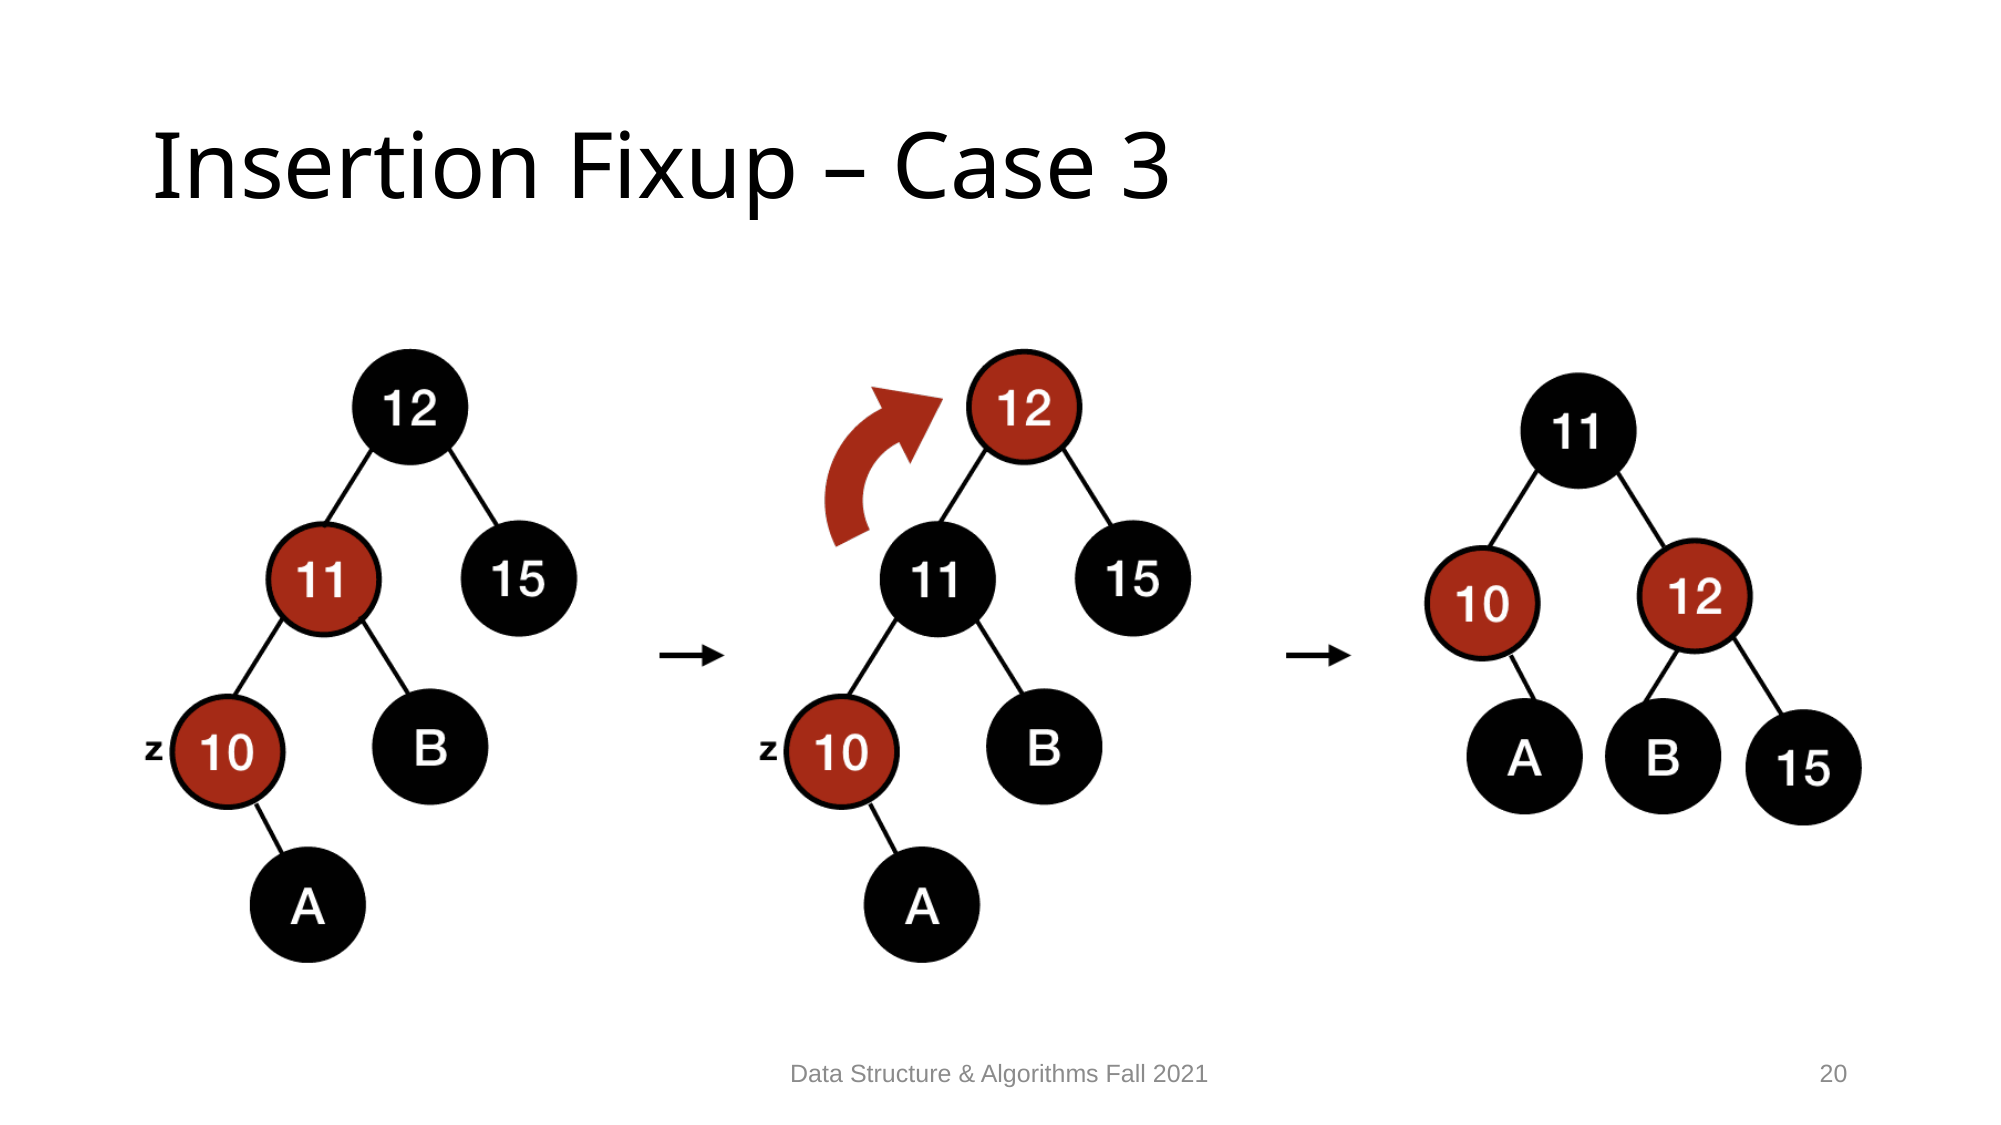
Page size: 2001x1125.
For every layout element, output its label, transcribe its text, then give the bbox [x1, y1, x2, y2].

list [137, 348, 1863, 964]
title Insertion Fixup – Case 3 [137, 59, 1863, 278]
slide_number 20 [1412, 1042, 1863, 1103]
footer Data Structure & Algorithms Fall 2021 [662, 1042, 1338, 1103]
